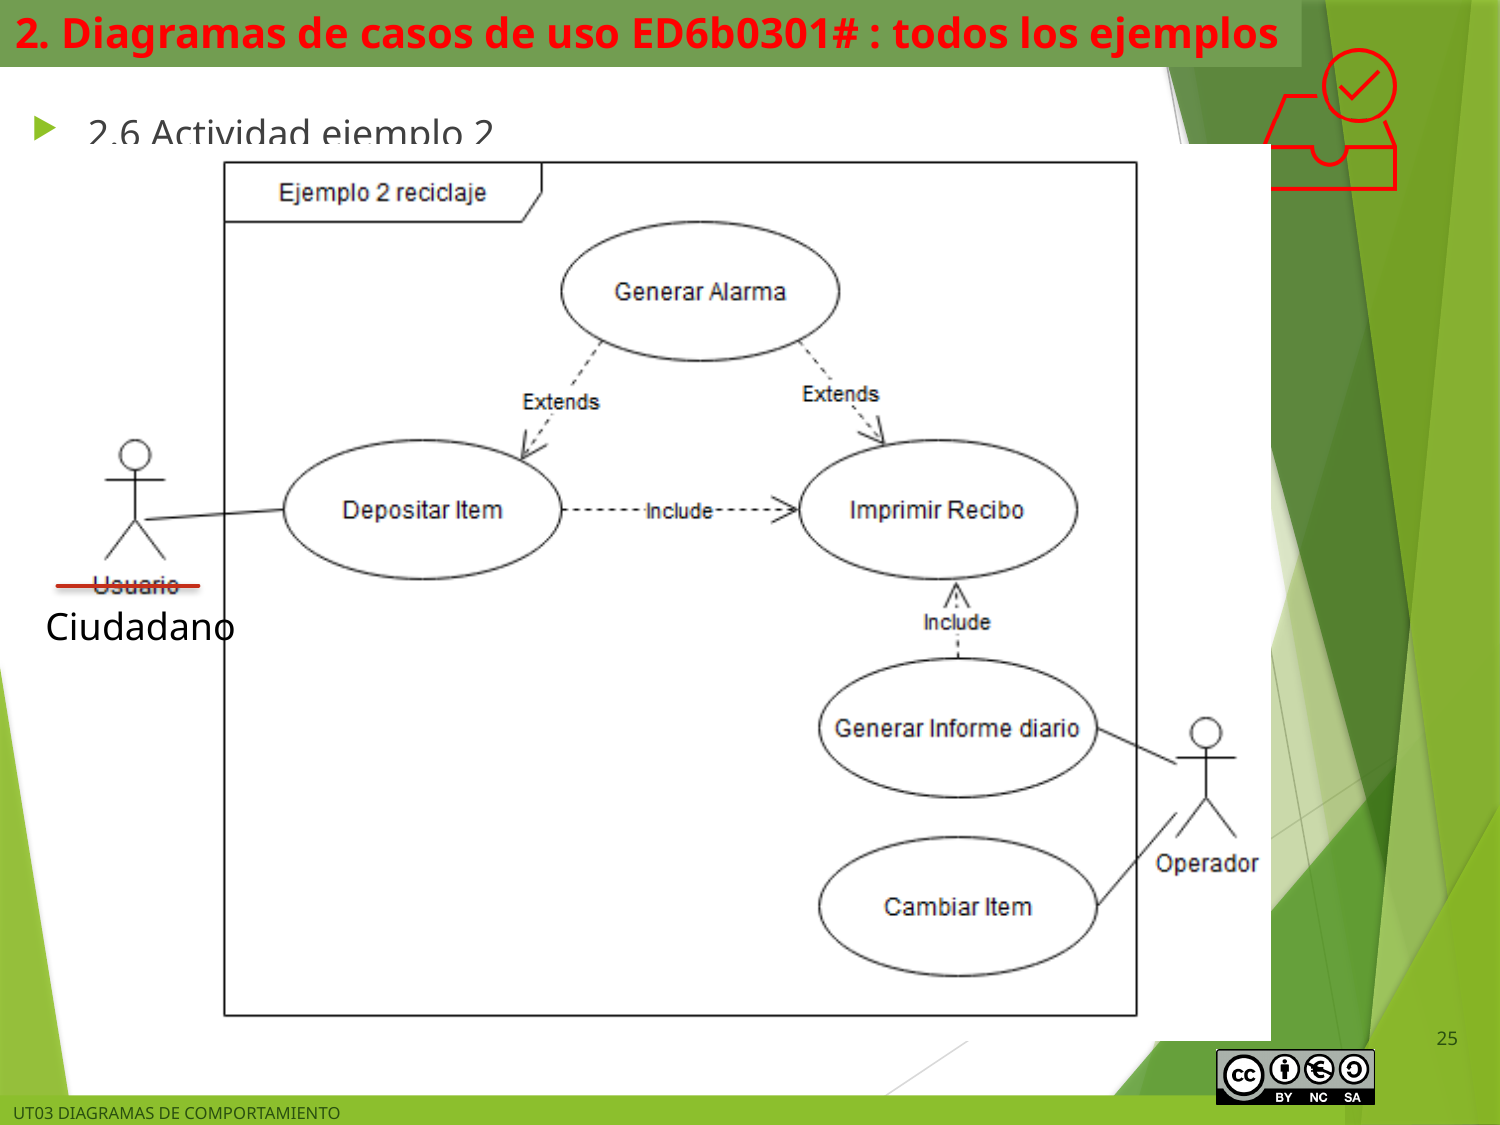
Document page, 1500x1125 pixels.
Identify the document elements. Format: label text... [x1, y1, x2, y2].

text_box Ciudadano [30, 595, 84, 656]
picture [1216, 1082, 1375, 1105]
picture [1234, 24, 1424, 101]
list 2.6 Actividad ejemplo 2 [16, 101, 1445, 1082]
picture [89, 144, 1272, 1041]
title 2. Diagramas de casos de uso ED6b0301# : todos los ejemplos [0, 0, 1302, 67]
slide_number 25 [1445, 1009, 1474, 1070]
